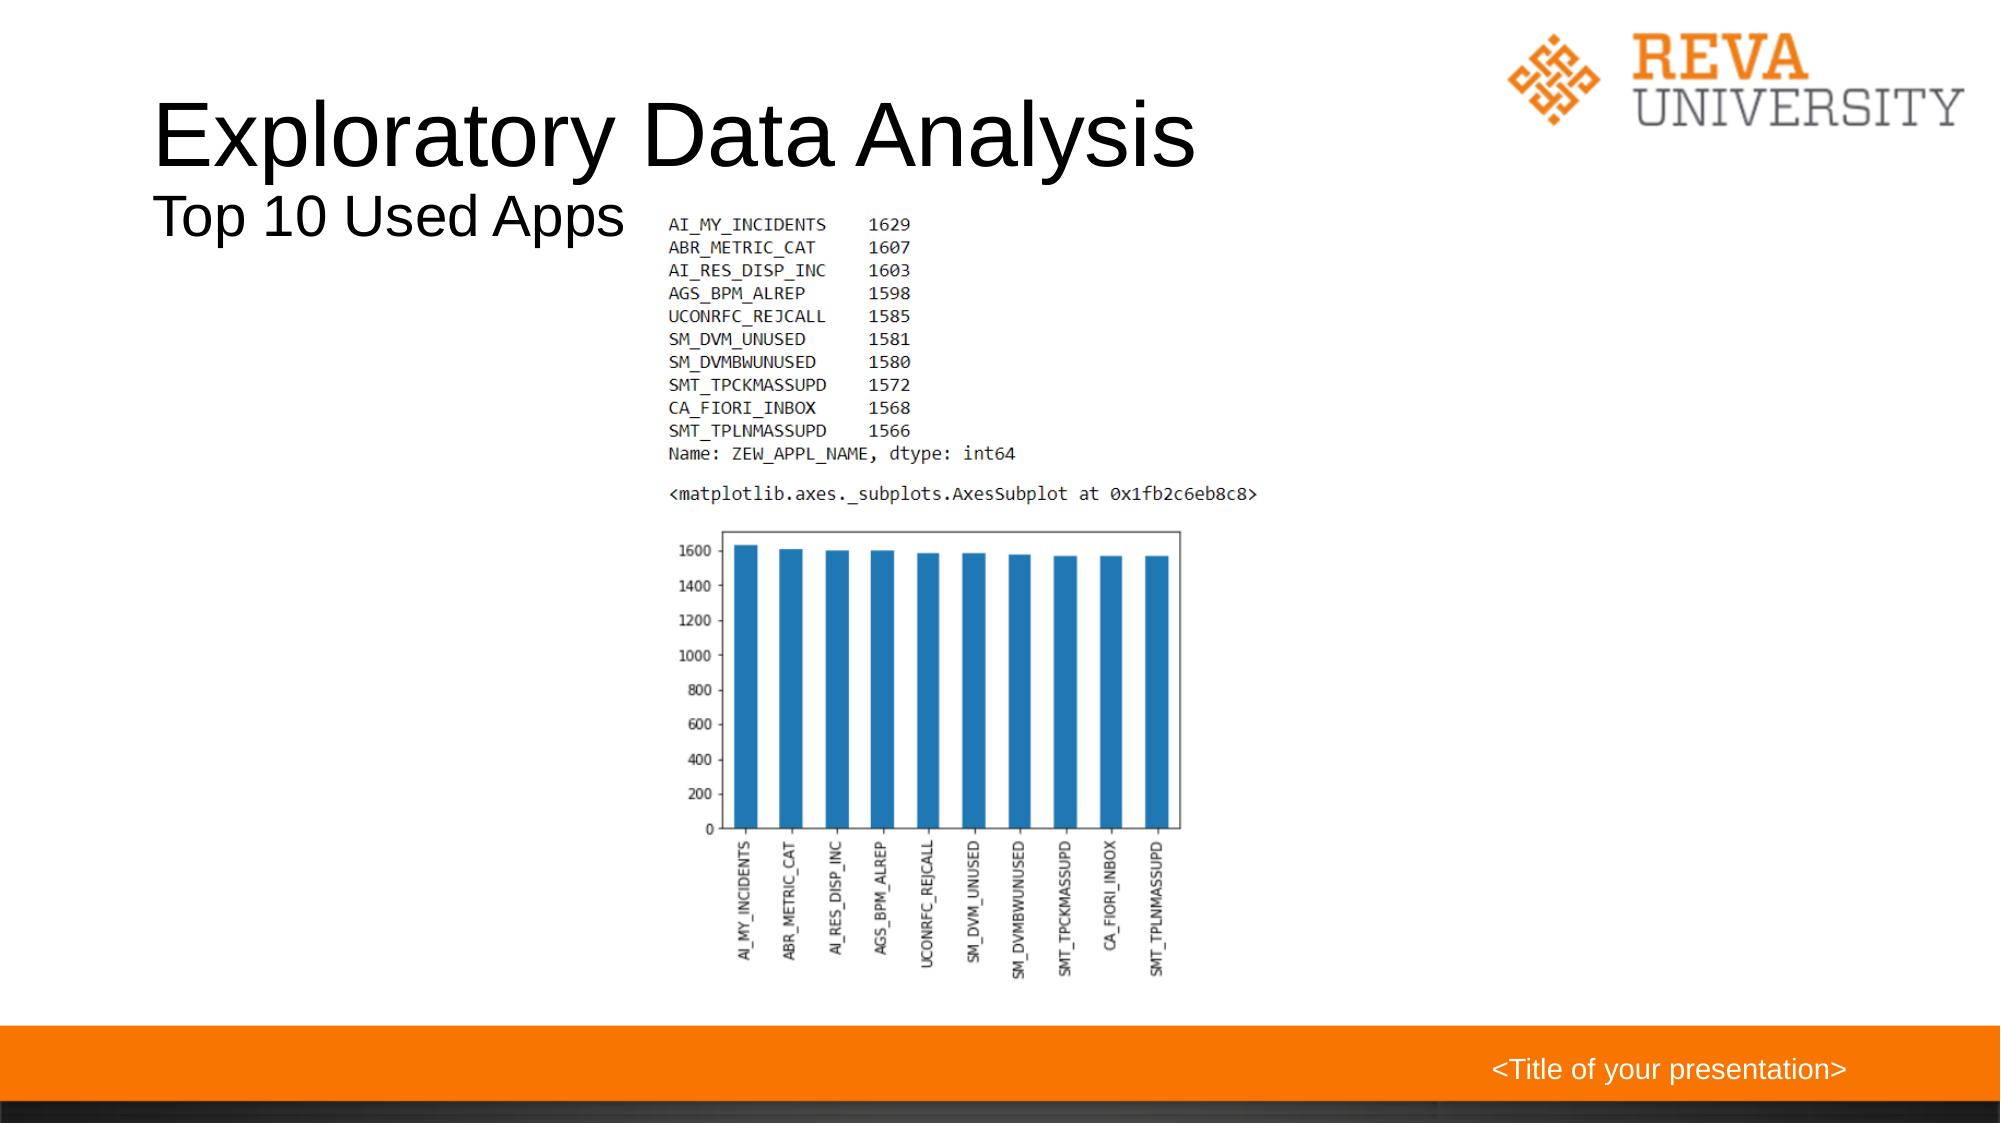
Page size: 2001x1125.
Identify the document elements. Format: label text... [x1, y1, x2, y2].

picture [0, 1013, 2000, 1123]
footer <Title of your presentation> [1187, 1042, 1863, 1103]
picture [660, 212, 1318, 993]
title Exploratory Data Analysis Top 10 Used Apps [137, 59, 1863, 278]
picture [1507, 15, 1988, 144]
